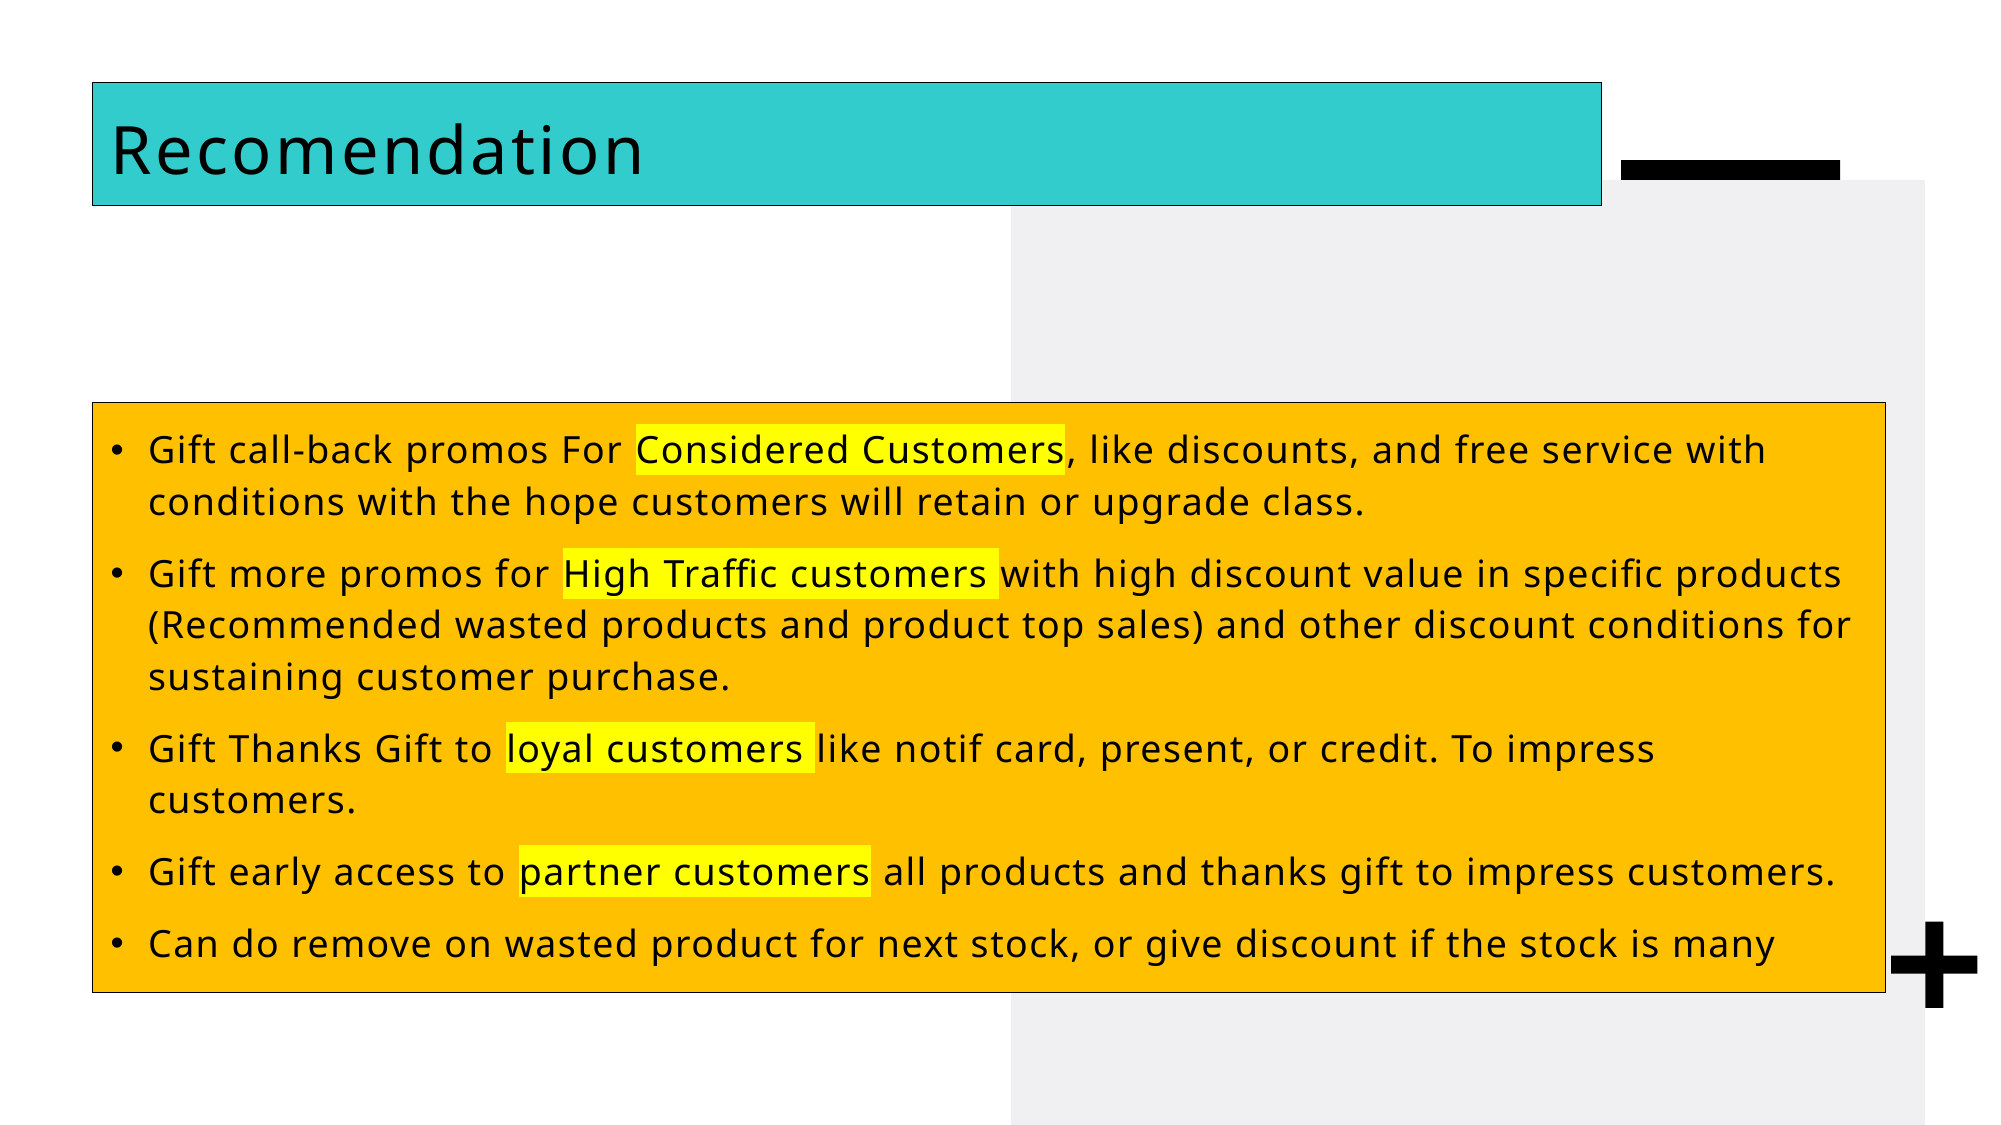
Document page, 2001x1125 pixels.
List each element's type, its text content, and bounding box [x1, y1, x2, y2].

list Gift call-back promos For Considered Customers, like discounts, and free service with conditions with the hope customers will retain or upgrade class. Gift more promos for High Traffic customers with high discount value in specific products (Recommended wasted products and product top sales) and other discount conditions for sustaining customer purchase. Gift Thanks Gift to loyal customers like notif card, present, or credit. To impress customers. Gift early access to partner customers all products and thanks gift to impress customers. Can do remove on wasted product for next stock, or give discount if the stock is many [92, 402, 1886, 993]
title Recomendation [92, 82, 1602, 206]
